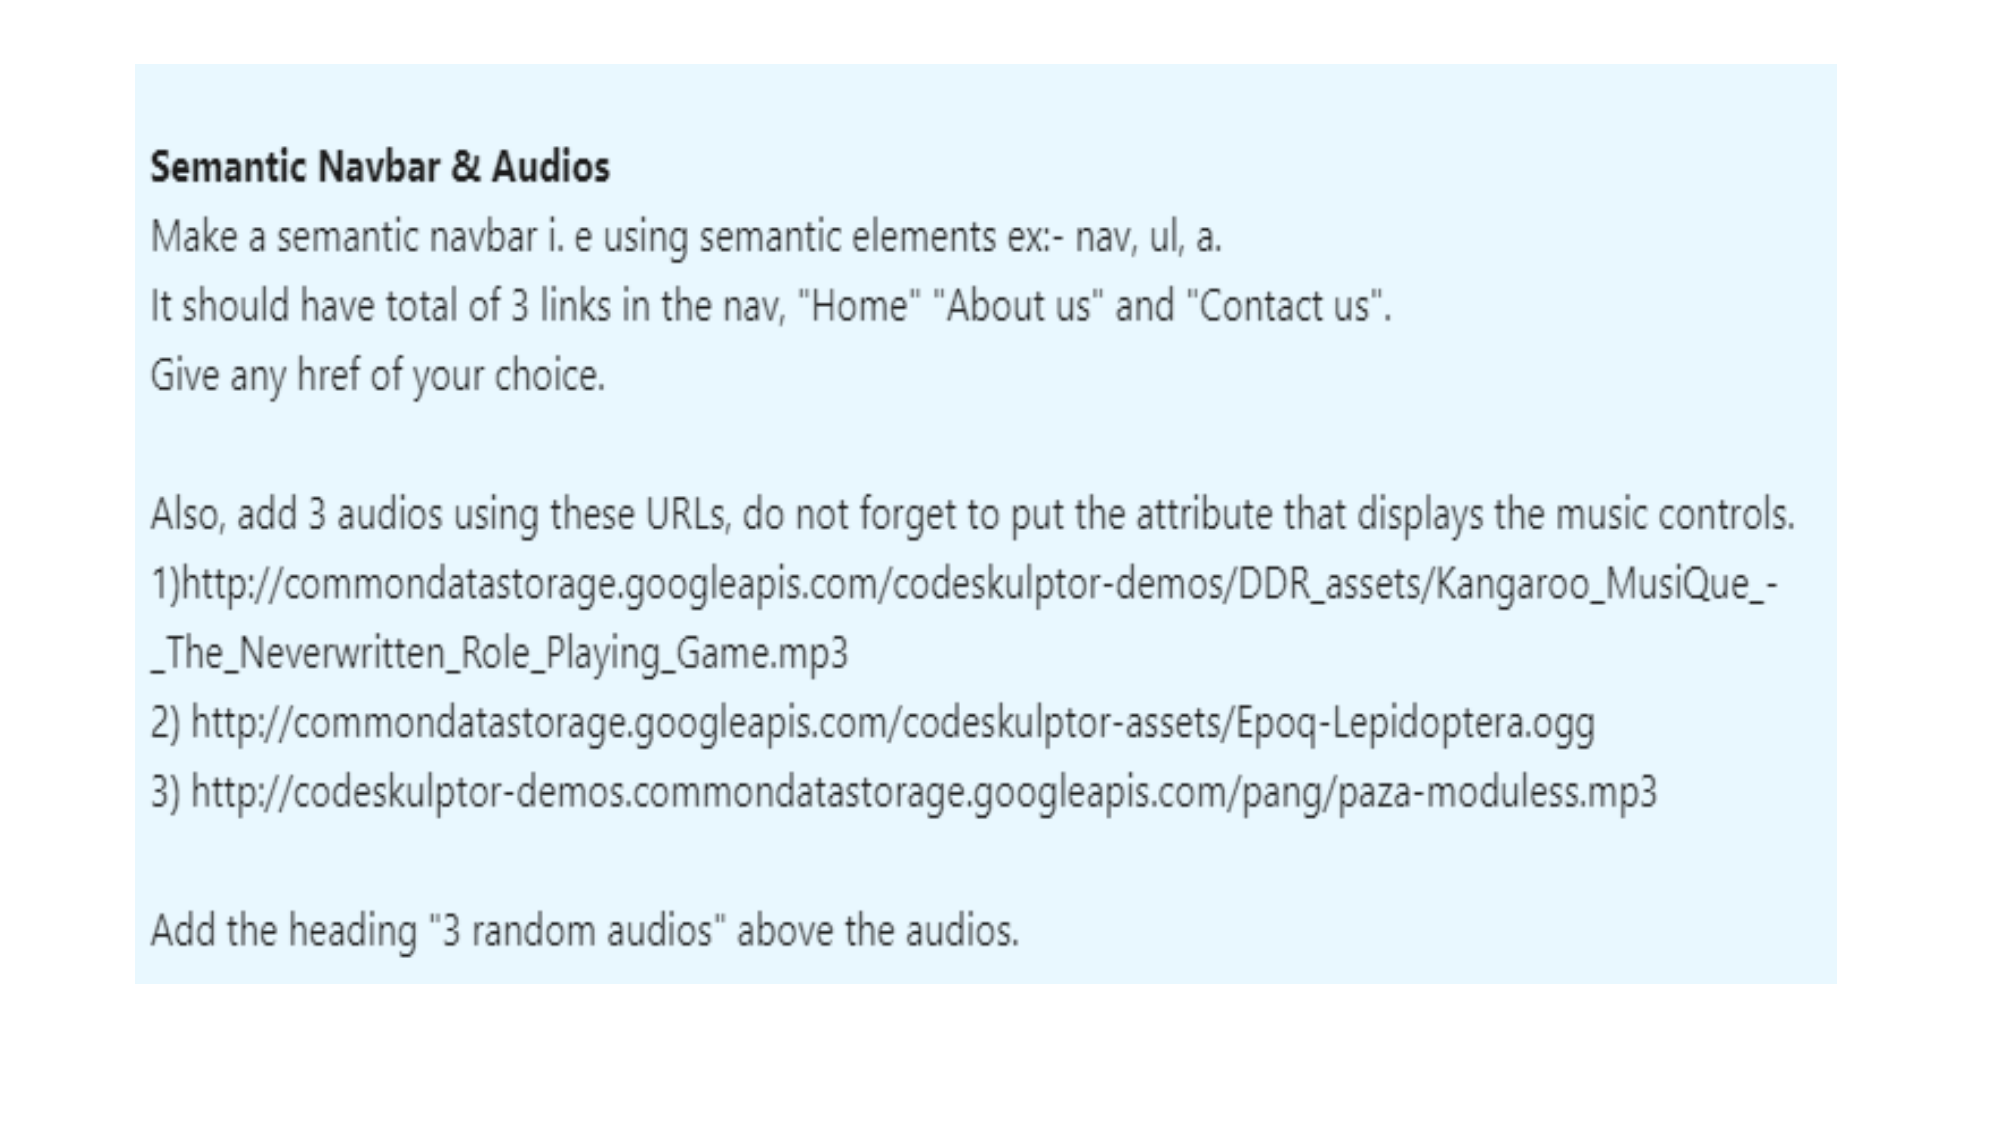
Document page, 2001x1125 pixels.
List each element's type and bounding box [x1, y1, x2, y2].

list [134, 64, 1837, 984]
